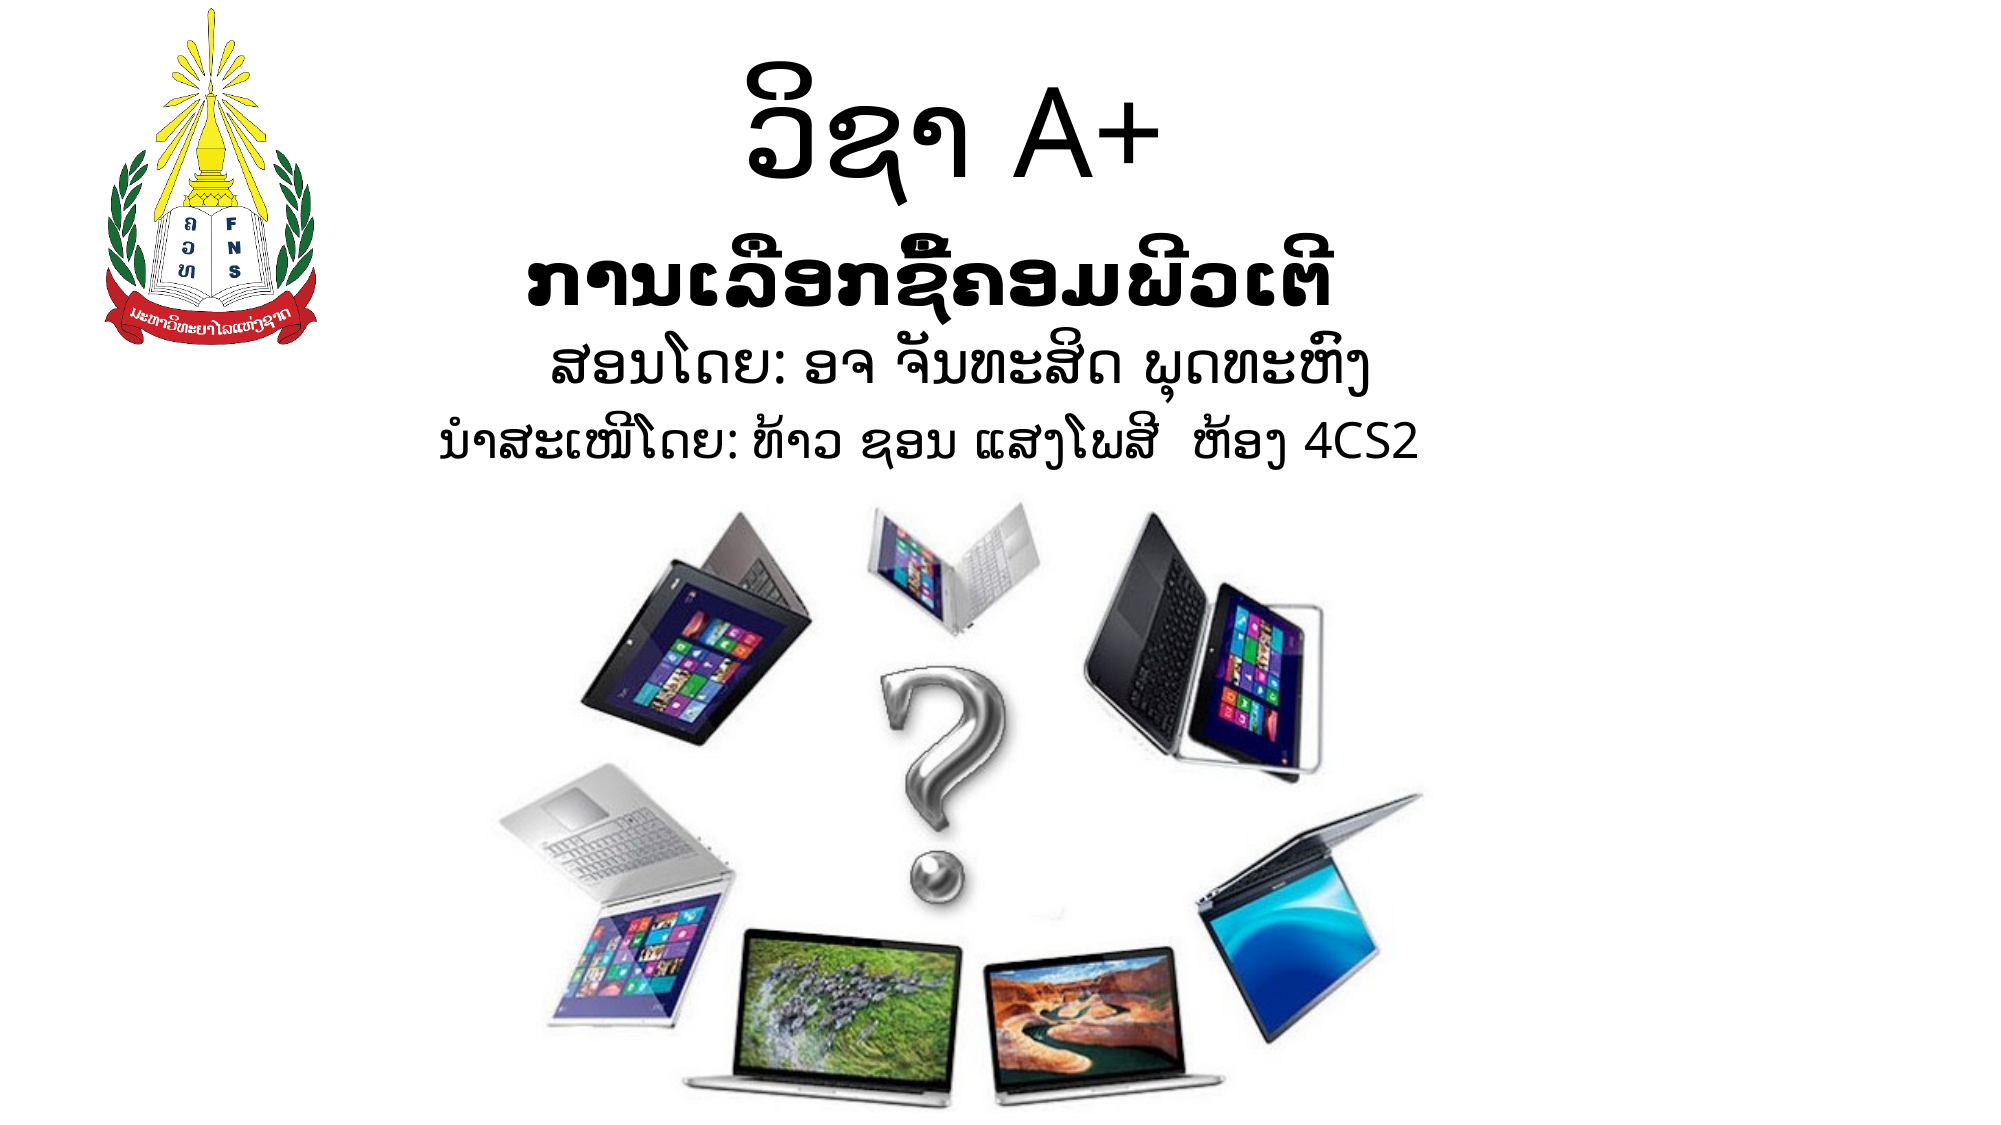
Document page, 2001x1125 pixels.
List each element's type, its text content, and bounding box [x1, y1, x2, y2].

subtitle ການເລືອກຊື້ຄອມພີວເຕີ [317, 233, 1680, 338]
text_box ສອນໂດຍ: ອຈ ຈັນທະສິດ ພຸດທະຫົງ [535, 317, 1388, 403]
title ວິຊາ A+ [317, 24, 1704, 212]
text_box ນຳສະເໜີໂດຍ: ທ້າວ ຊອນ ແສງໂພສີ ຫ້ອງ 4CS2 [179, 407, 1680, 481]
picture [104, 8, 317, 345]
picture [474, 491, 1433, 1114]
